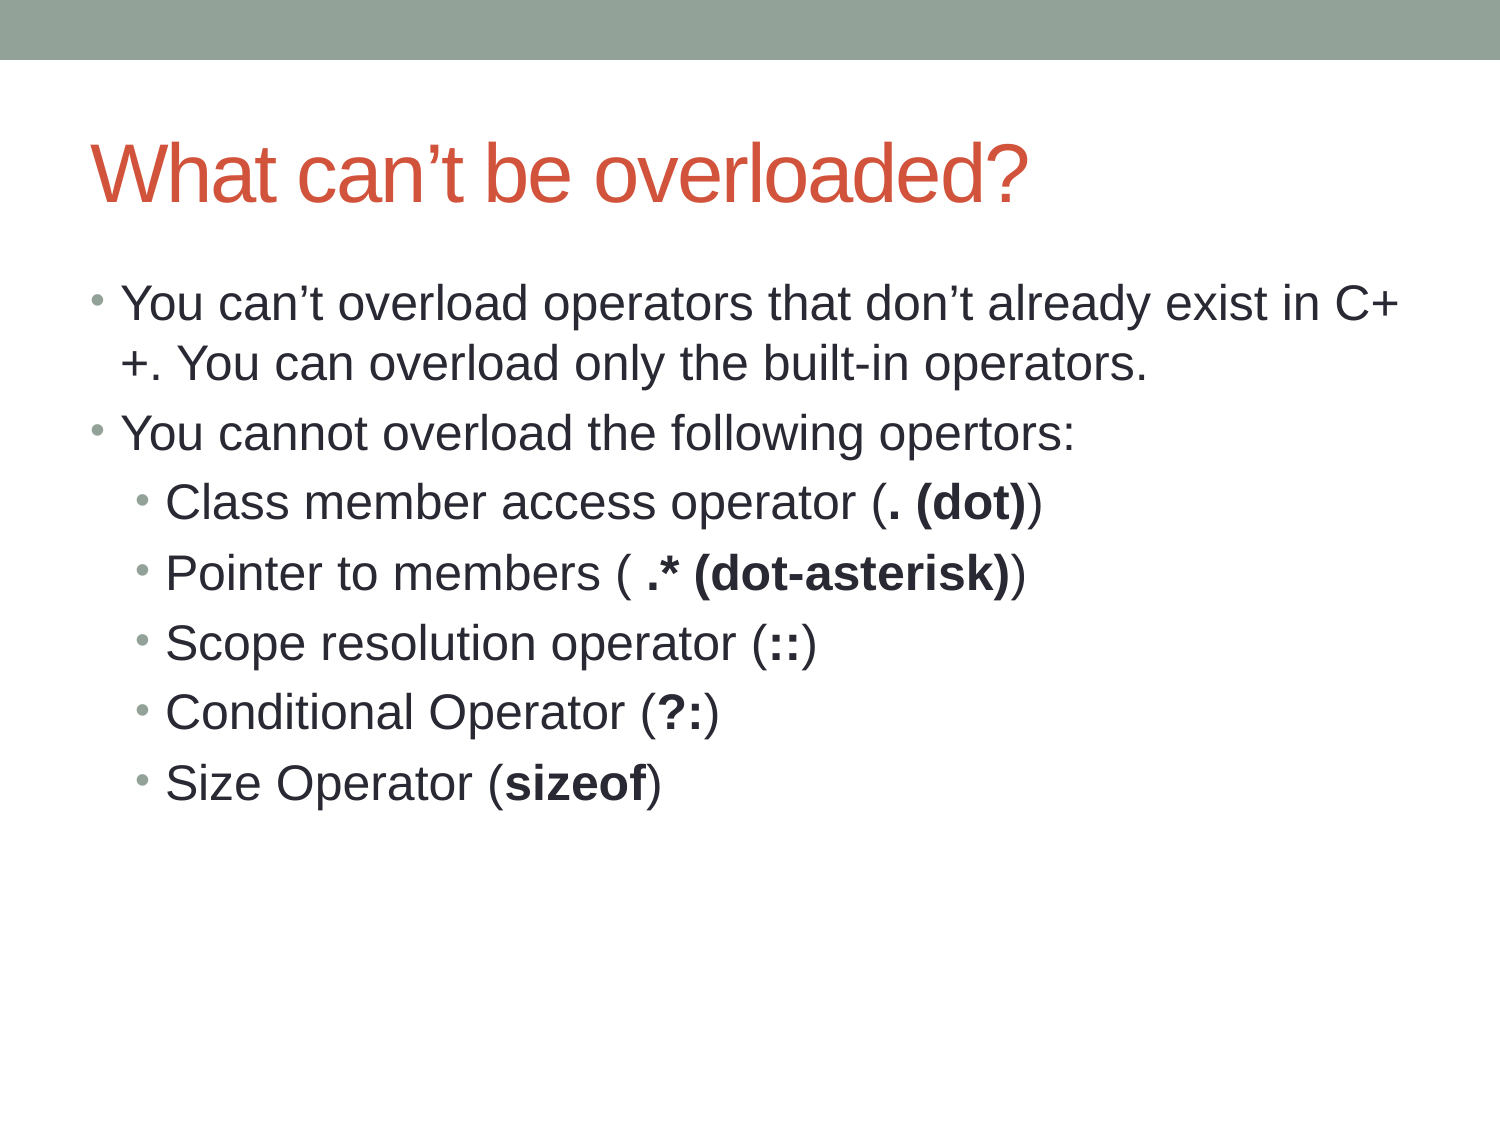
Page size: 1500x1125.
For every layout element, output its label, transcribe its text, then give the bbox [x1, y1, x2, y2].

list You can’t overload operators that don’t already exist in C++. You can overload only the built-in operators. You cannot overload the following opertors: Class member access operator (. (dot)) Pointer to members ( .* (dot-asterisk)) Scope resolution operator (::) Conditional Operator (?:) Size Operator (sizeof) [75, 262, 1425, 1063]
title What can’t be overloaded? [75, 87, 1425, 250]
